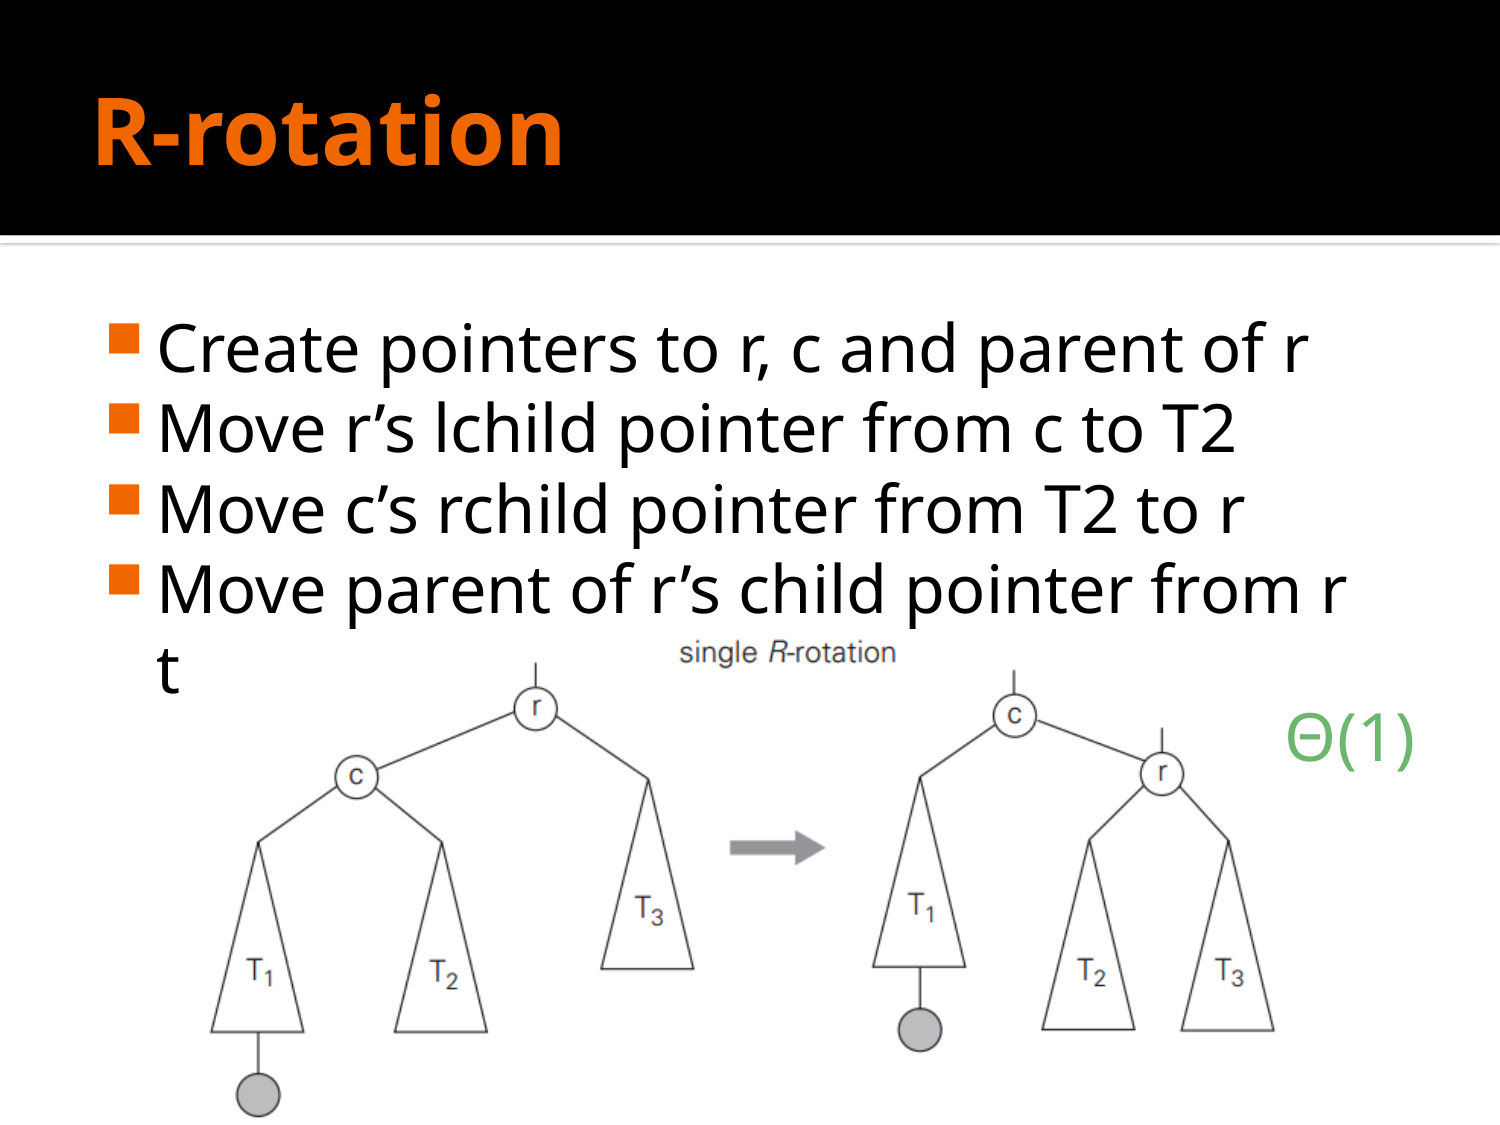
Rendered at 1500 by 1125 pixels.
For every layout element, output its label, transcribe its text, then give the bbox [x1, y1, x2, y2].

list Create pointers to r, c and parent of r Move r’s lchild pointer from c to T2 Move c’s rchild pointer from T2 to r Move parent of r’s child pointer from r to c. [75, 291, 1425, 1125]
text_box Θ(1) [1294, 687, 1431, 783]
picture [181, 635, 1288, 1125]
title R-rotation [75, 25, 1425, 231]
